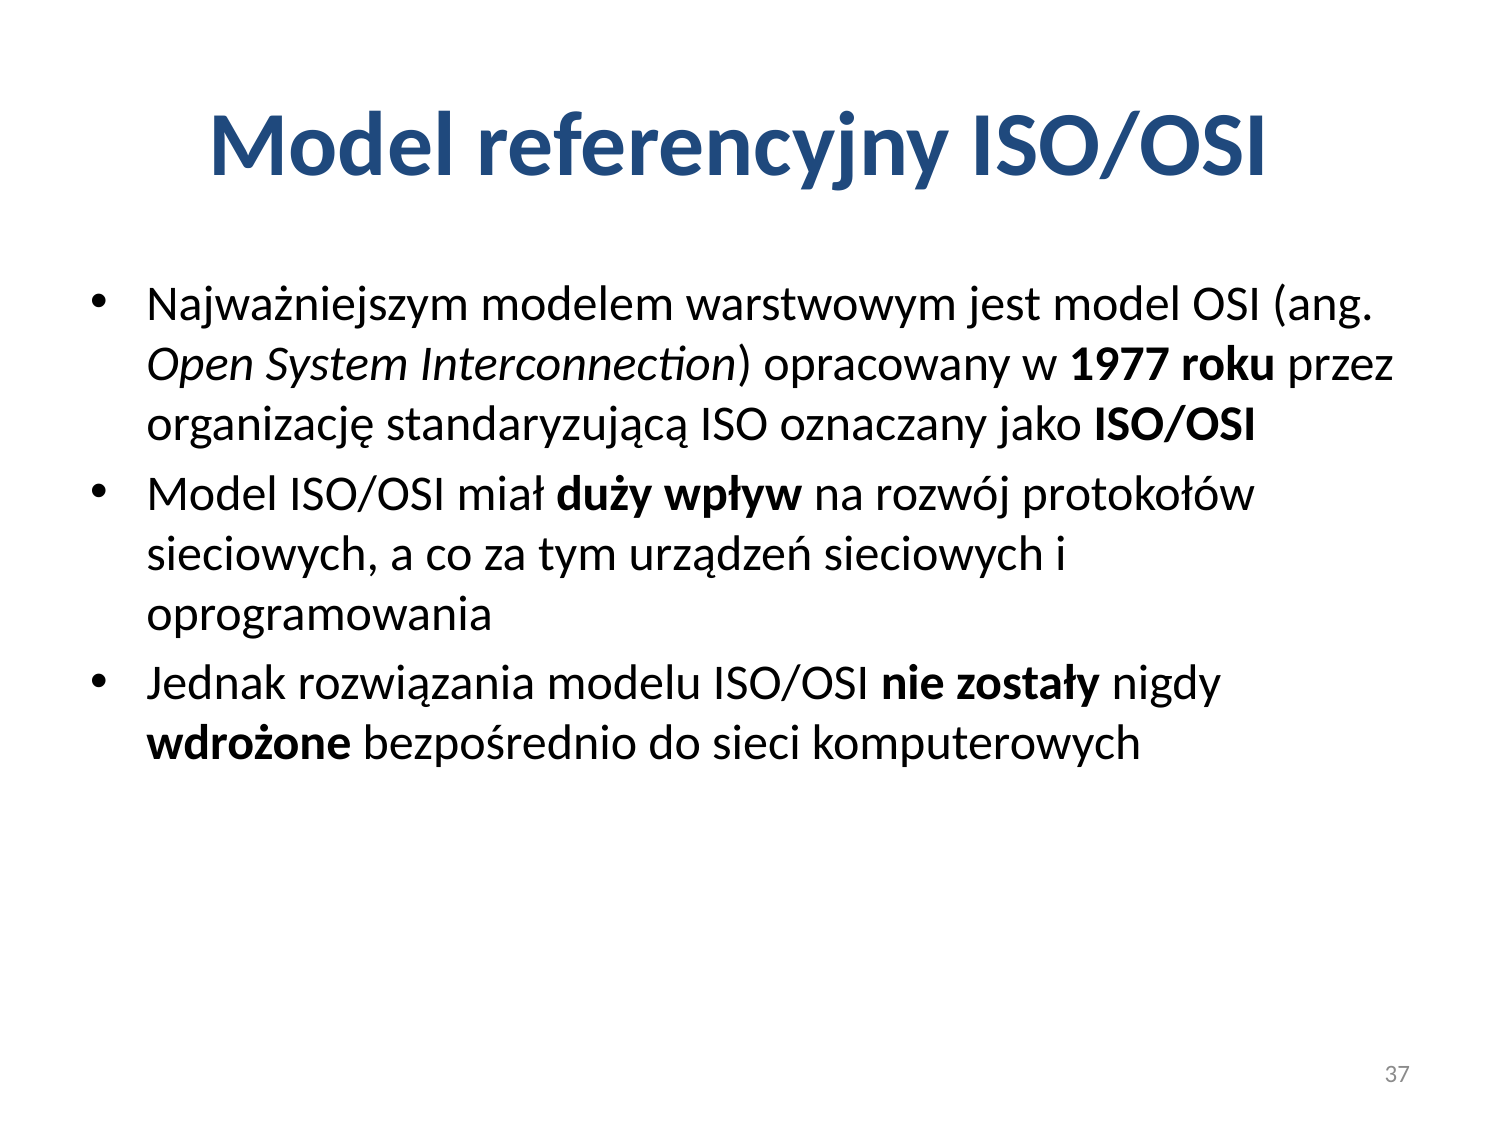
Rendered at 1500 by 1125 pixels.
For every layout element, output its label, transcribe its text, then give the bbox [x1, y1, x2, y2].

list Najważniejszym modelem warstwowym jest model OSI (ang. Open System Interconnection) opracowany w 1977 roku przez organizację standaryzującą ISO oznaczany jako ISO/OSI Model ISO/OSI miał duży wpływ na rozwój protokołów sieciowych, a co za tym urządzeń sieciowych i oprogramowania Jednak rozwiązania modelu ISO/OSI nie zostały nigdy wdrożone bezpośrednio do sieci komputerowych [75, 262, 1425, 1005]
title Model referencyjny ISO/OSI [75, 45, 1425, 233]
slide_number 37 [1074, 1042, 1425, 1103]
